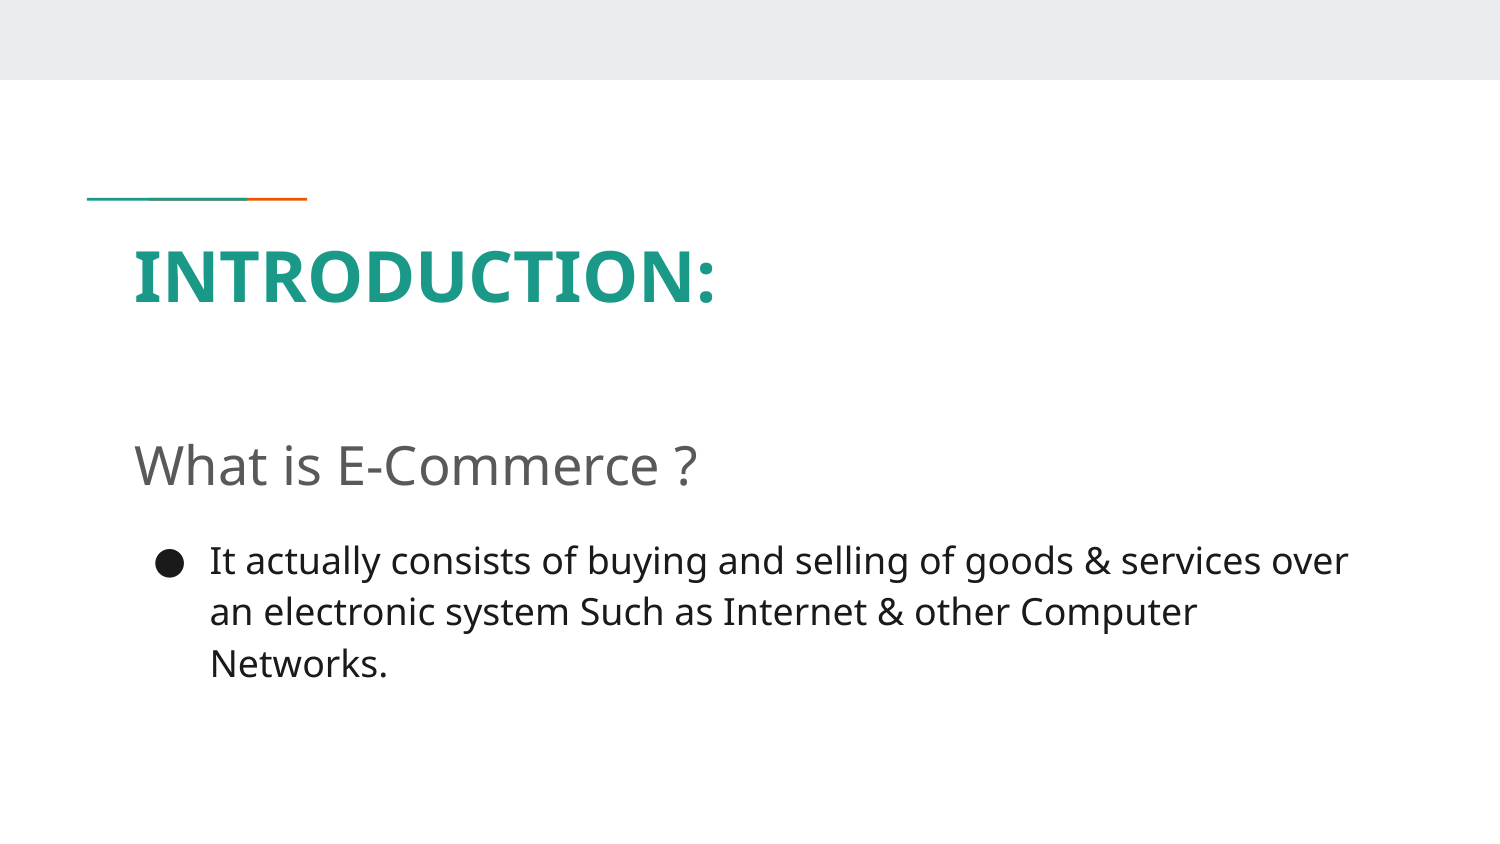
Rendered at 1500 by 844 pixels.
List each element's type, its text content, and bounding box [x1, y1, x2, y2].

title INTRODUCTION: [119, 216, 1381, 305]
list What is E-Commerce ? It actually consists of buying and selling of goods & services over an electronic system Such as Internet & other Computer Networks. [119, 341, 1381, 712]
